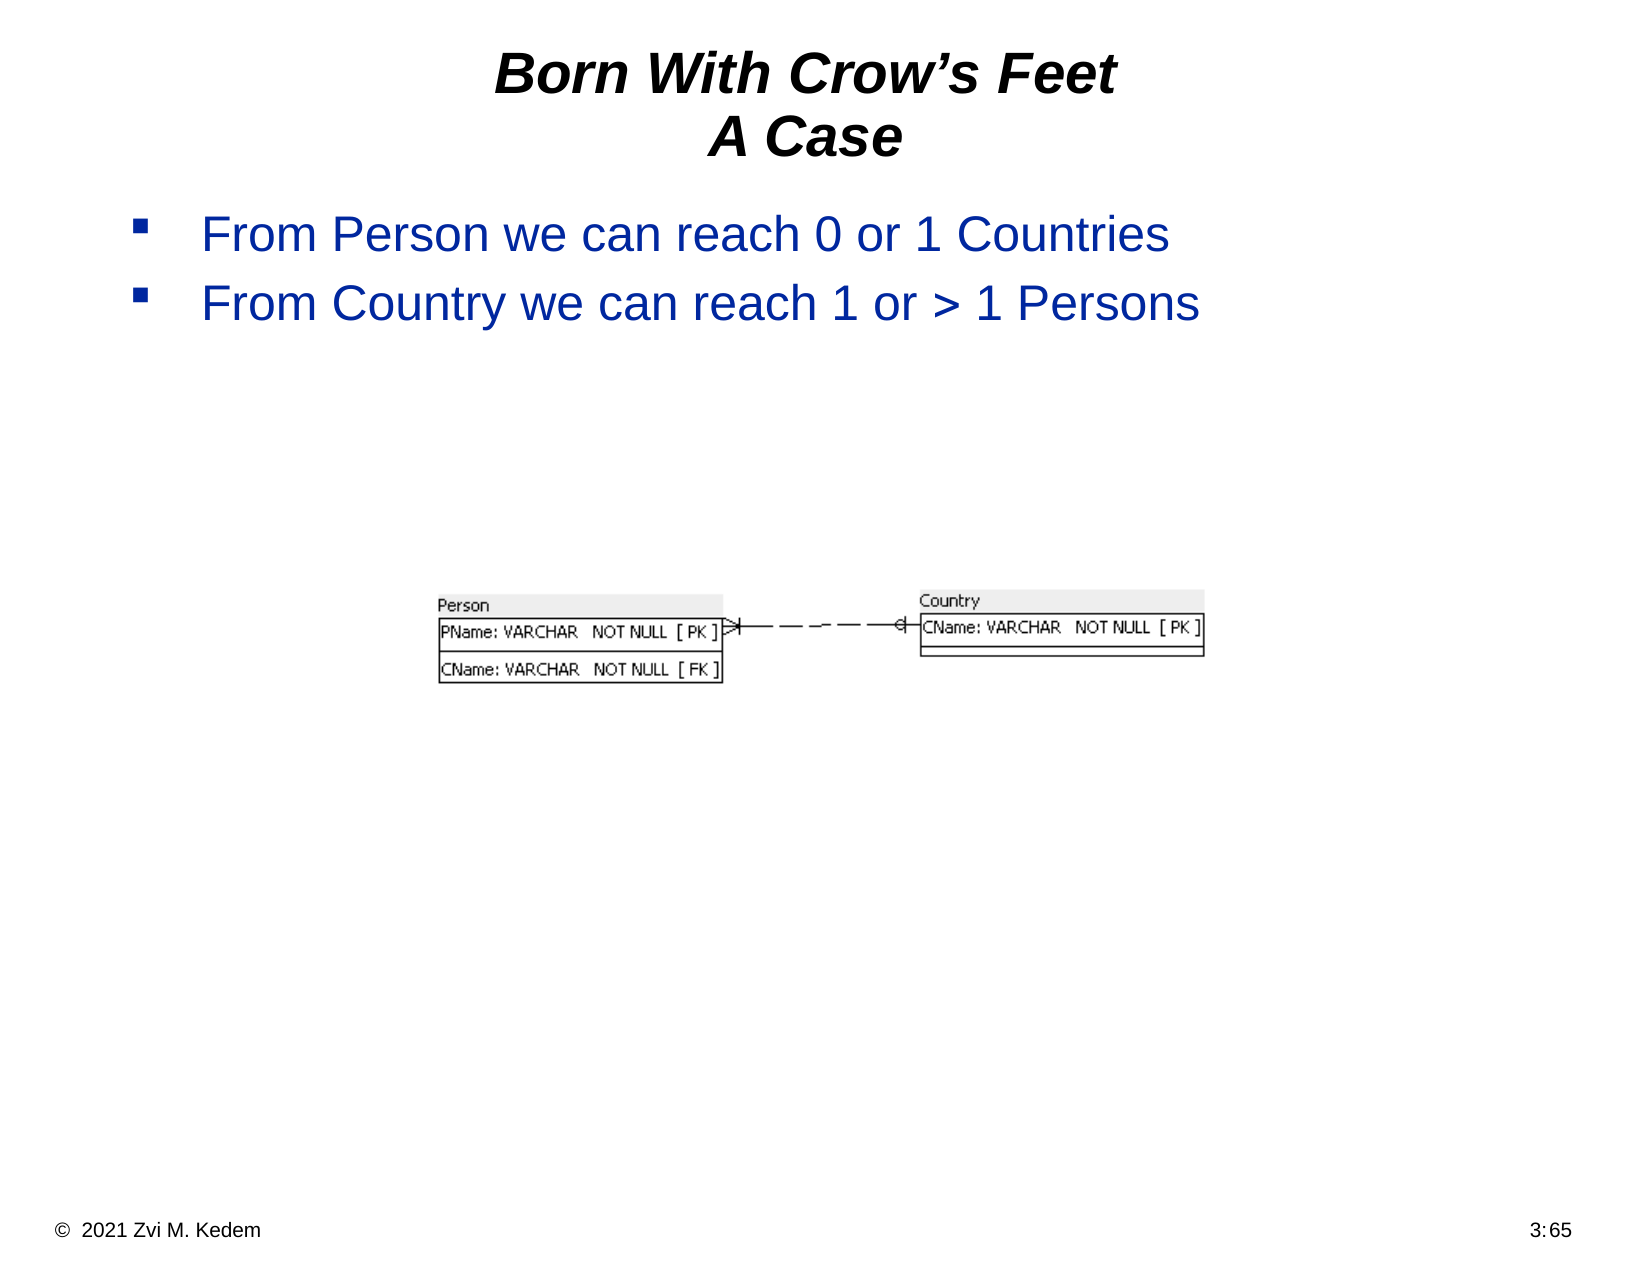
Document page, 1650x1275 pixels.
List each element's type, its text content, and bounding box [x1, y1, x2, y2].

picture [416, 570, 1233, 705]
title Born With Crow’s Feet A Case [111, 36, 1501, 176]
list From Person we can reach 0 or 1 Countries From Country we can reach 1 or  1 Persons [111, 199, 1513, 1201]
